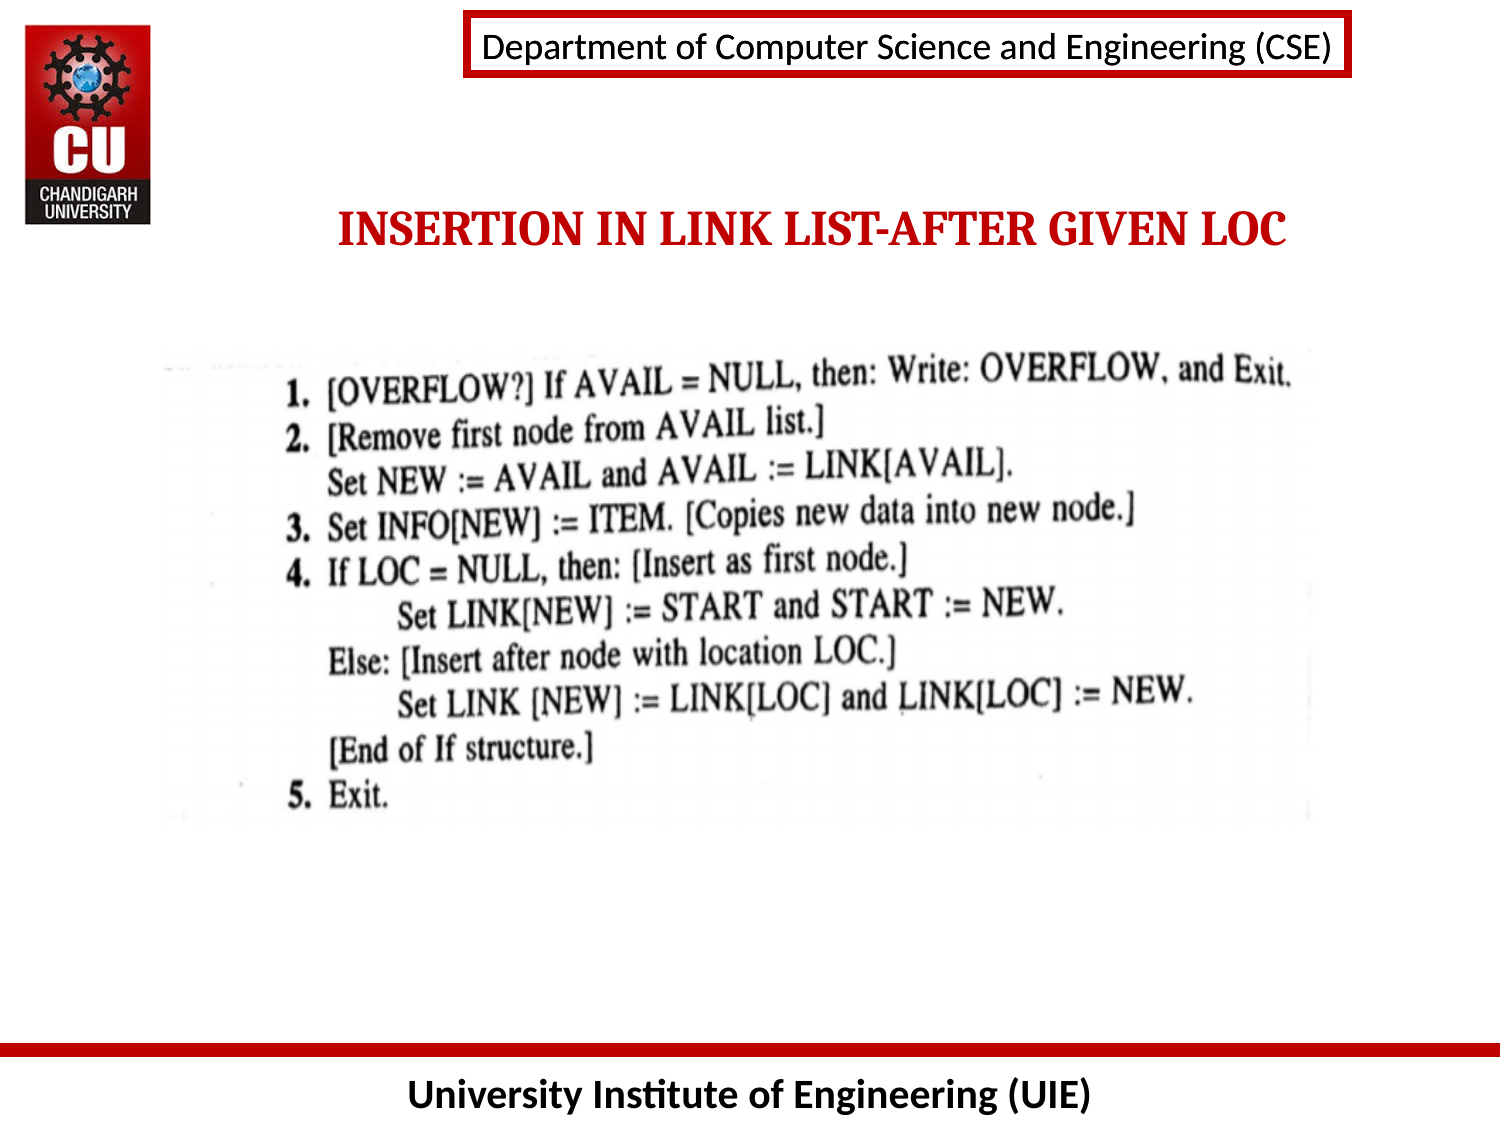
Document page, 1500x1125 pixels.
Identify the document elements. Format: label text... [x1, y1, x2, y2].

title INSERTION IN LINK LIST-AFTER GIVEN LOC [162, 174, 1463, 275]
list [162, 349, 1316, 829]
picture [24, 24, 151, 225]
